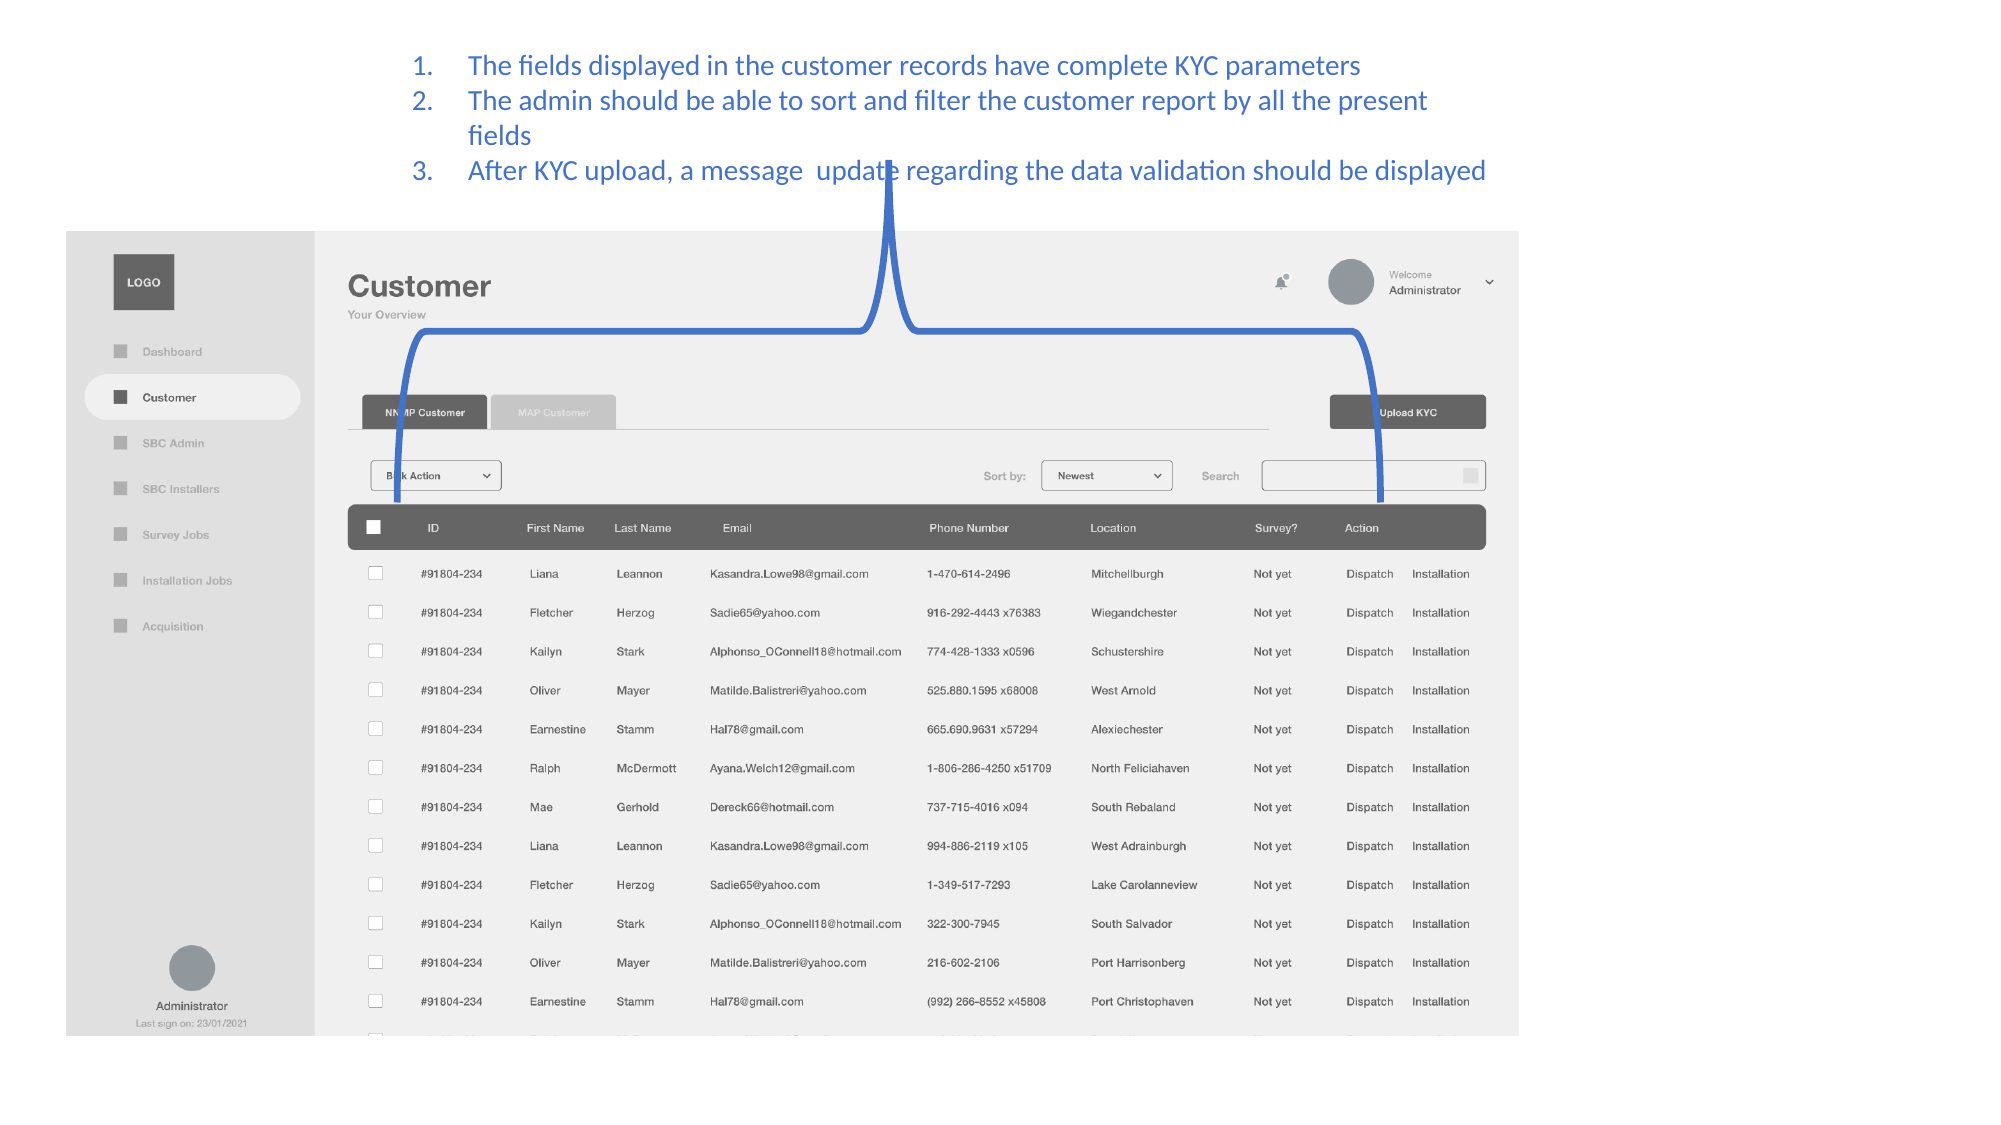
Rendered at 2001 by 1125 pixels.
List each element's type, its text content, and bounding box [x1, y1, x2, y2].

picture [66, 231, 1519, 1036]
text_box The fields displayed in the customer records have complete KYC parameters The admin should be able to sort and filter the customer report by all the present fields After KYC upload, a message update regarding the data validation should be displayed [397, 39, 1504, 194]
text_box [885, 159, 892, 231]
